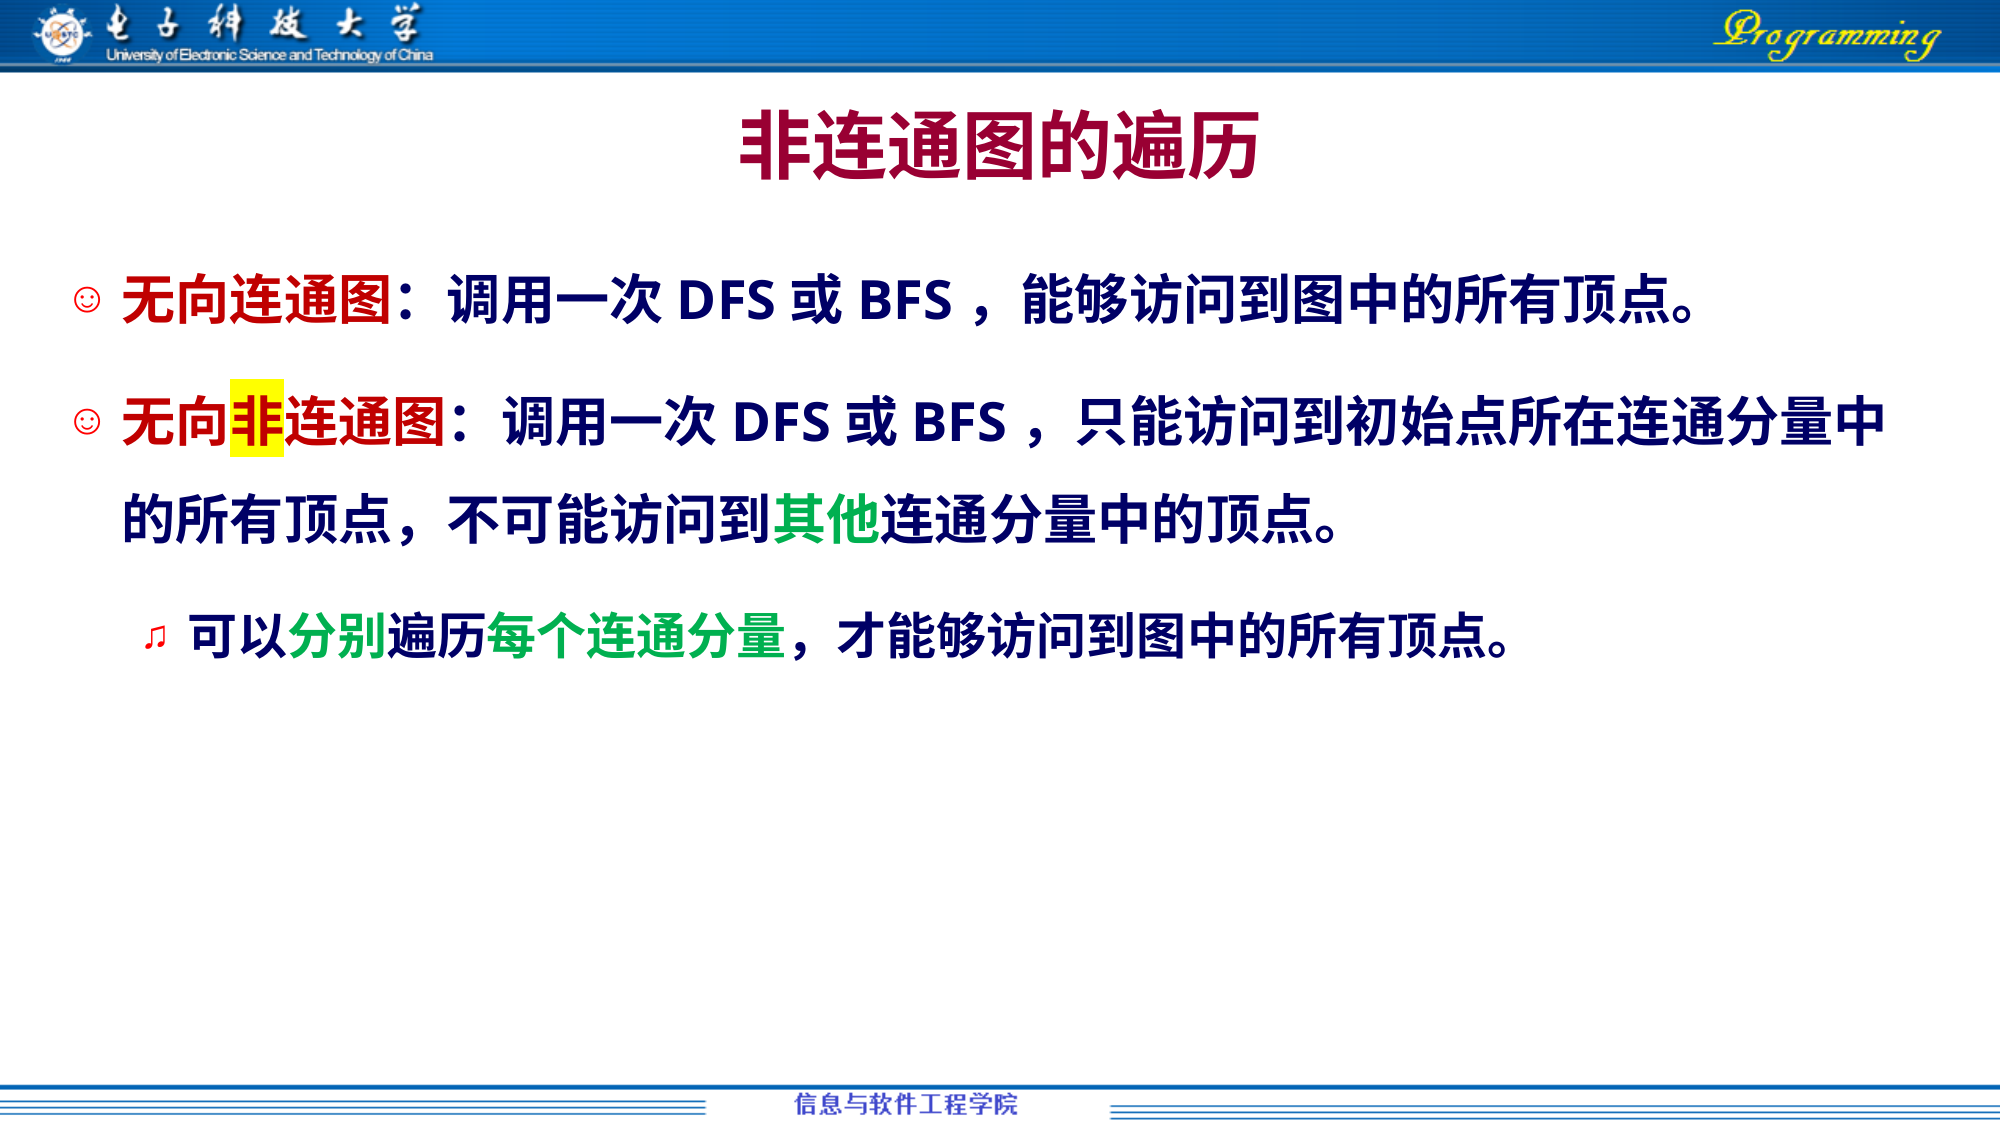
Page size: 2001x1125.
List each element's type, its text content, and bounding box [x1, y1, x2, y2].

picture [0, 0, 2000, 1125]
title 非连通图的遍历 [150, 87, 1850, 200]
list 无向连通图：调用一次DFS或BFS，能够访问到图中的所有顶点。 无向非连通图：调用一次DFS或BFS，只能访问到初始点所在连通分量中的所有顶点，不可能访问到其他连通分量中的顶点。 可以分别遍历每个连通分量，才能够访问到图中的所有顶点。 [50, 224, 1950, 1075]
